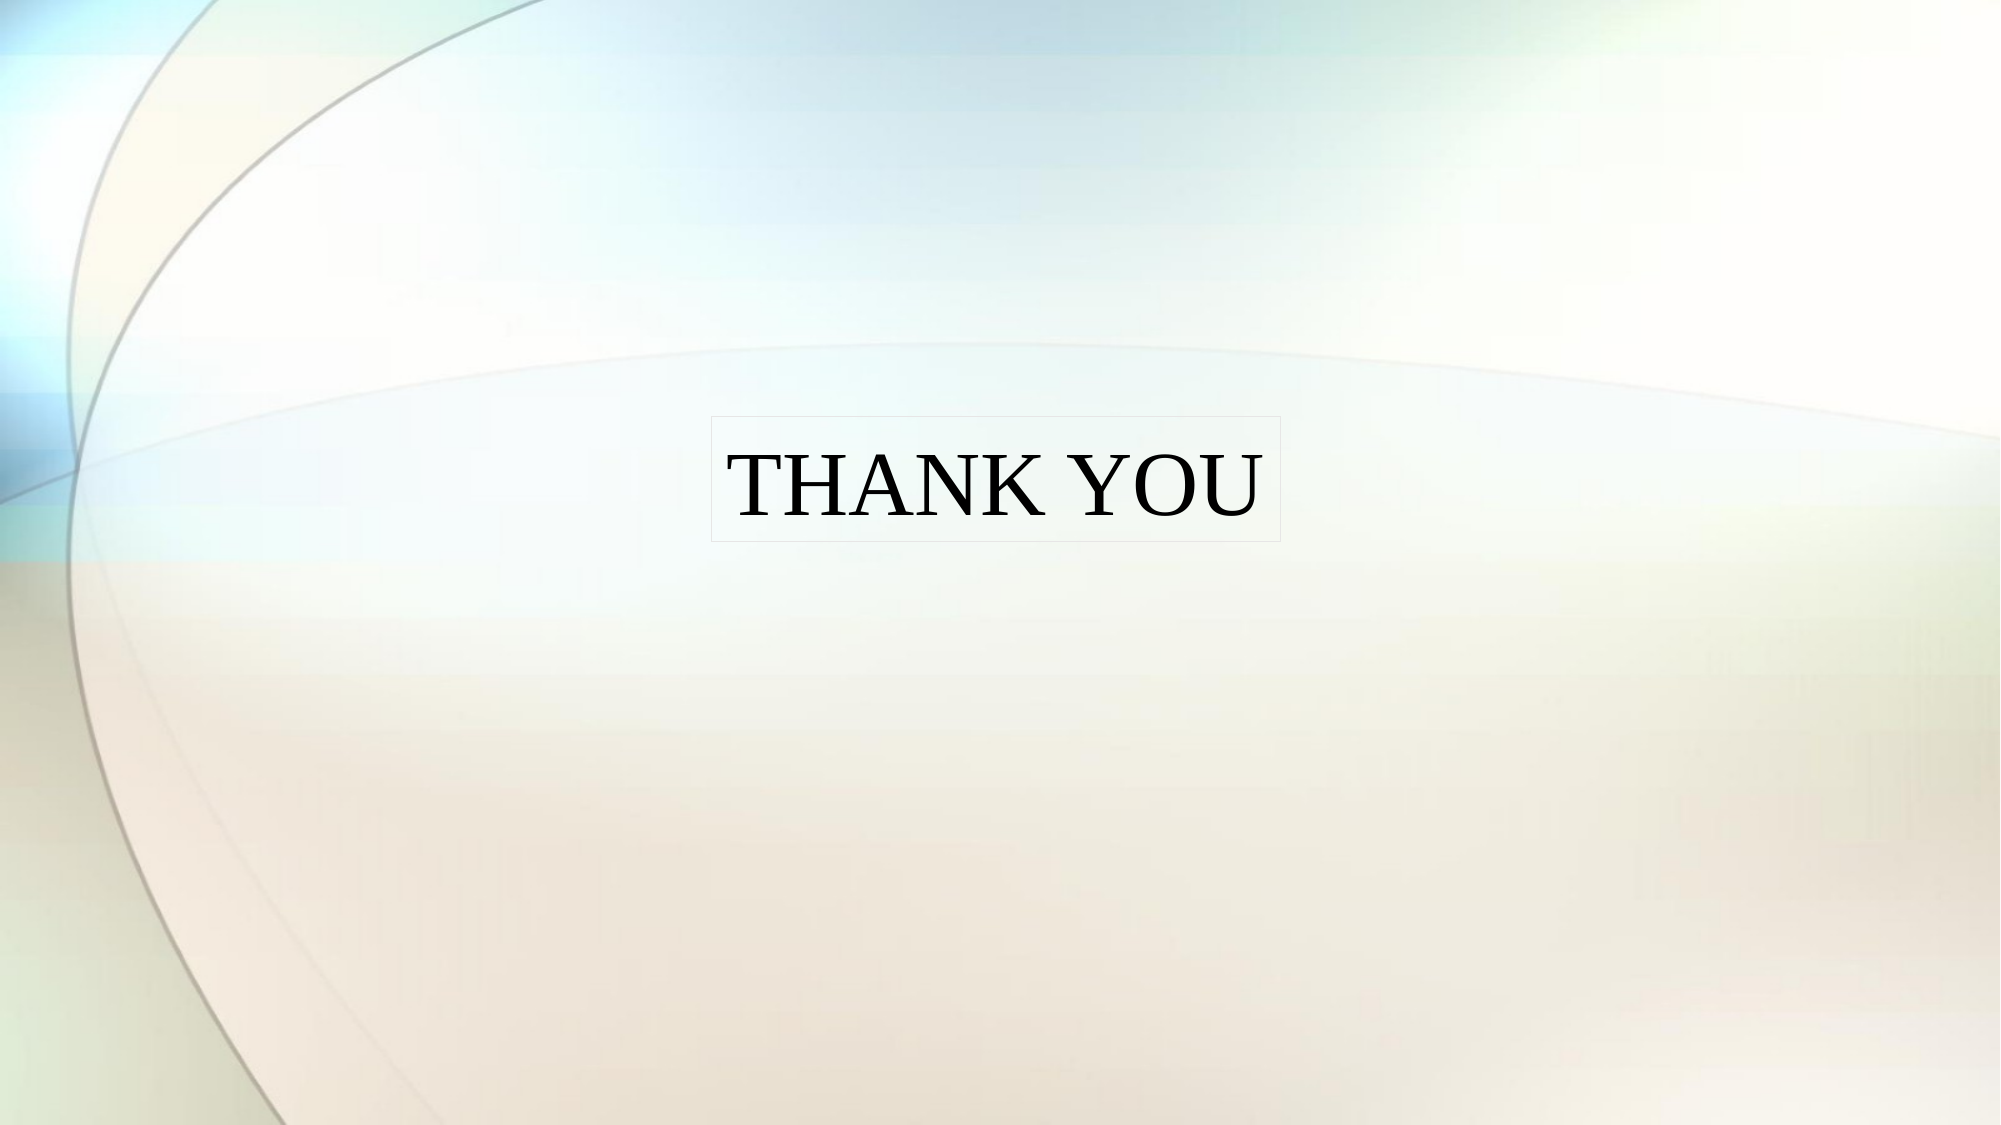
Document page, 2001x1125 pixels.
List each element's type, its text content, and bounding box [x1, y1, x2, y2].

picture [0, 0, 2001, 1125]
text_box THANK YOU [711, 416, 1281, 542]
